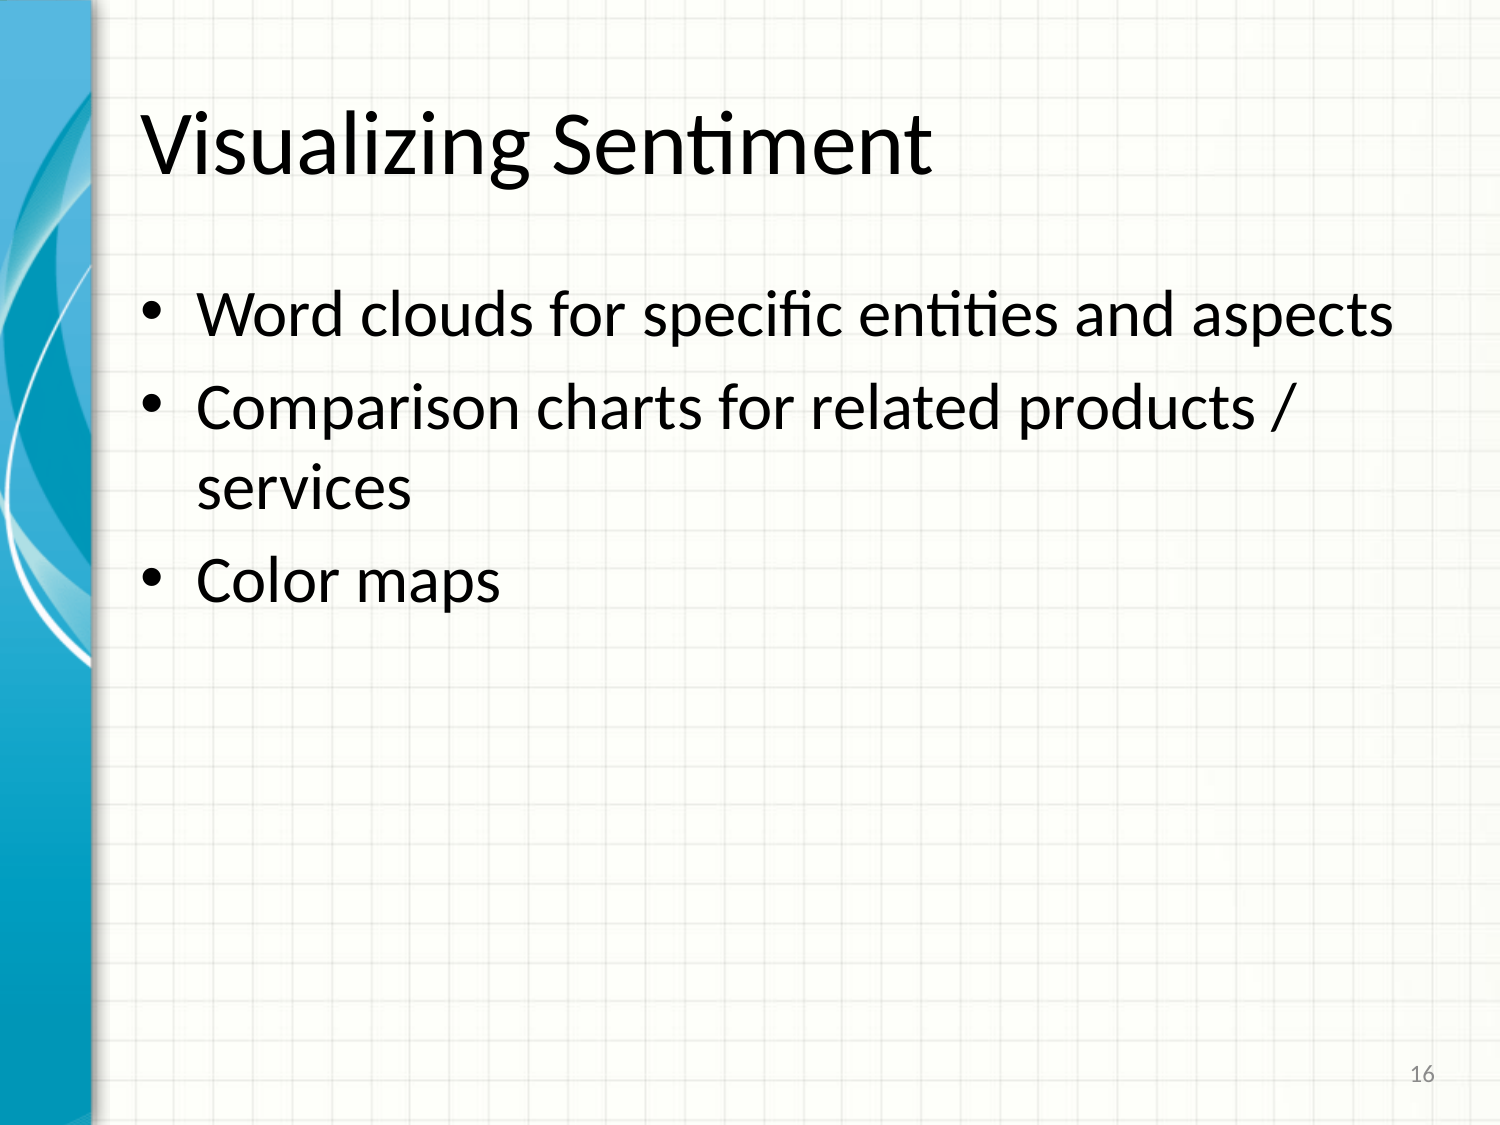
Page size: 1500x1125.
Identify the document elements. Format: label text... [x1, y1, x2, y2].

title Visualizing Sentiment [125, 44, 1450, 232]
slide_number 16 [1100, 1042, 1450, 1103]
picture [0, 0, 1500, 1125]
list Word clouds for specific entities and aspects Comparison charts for related products / services Color maps [125, 261, 1450, 967]
